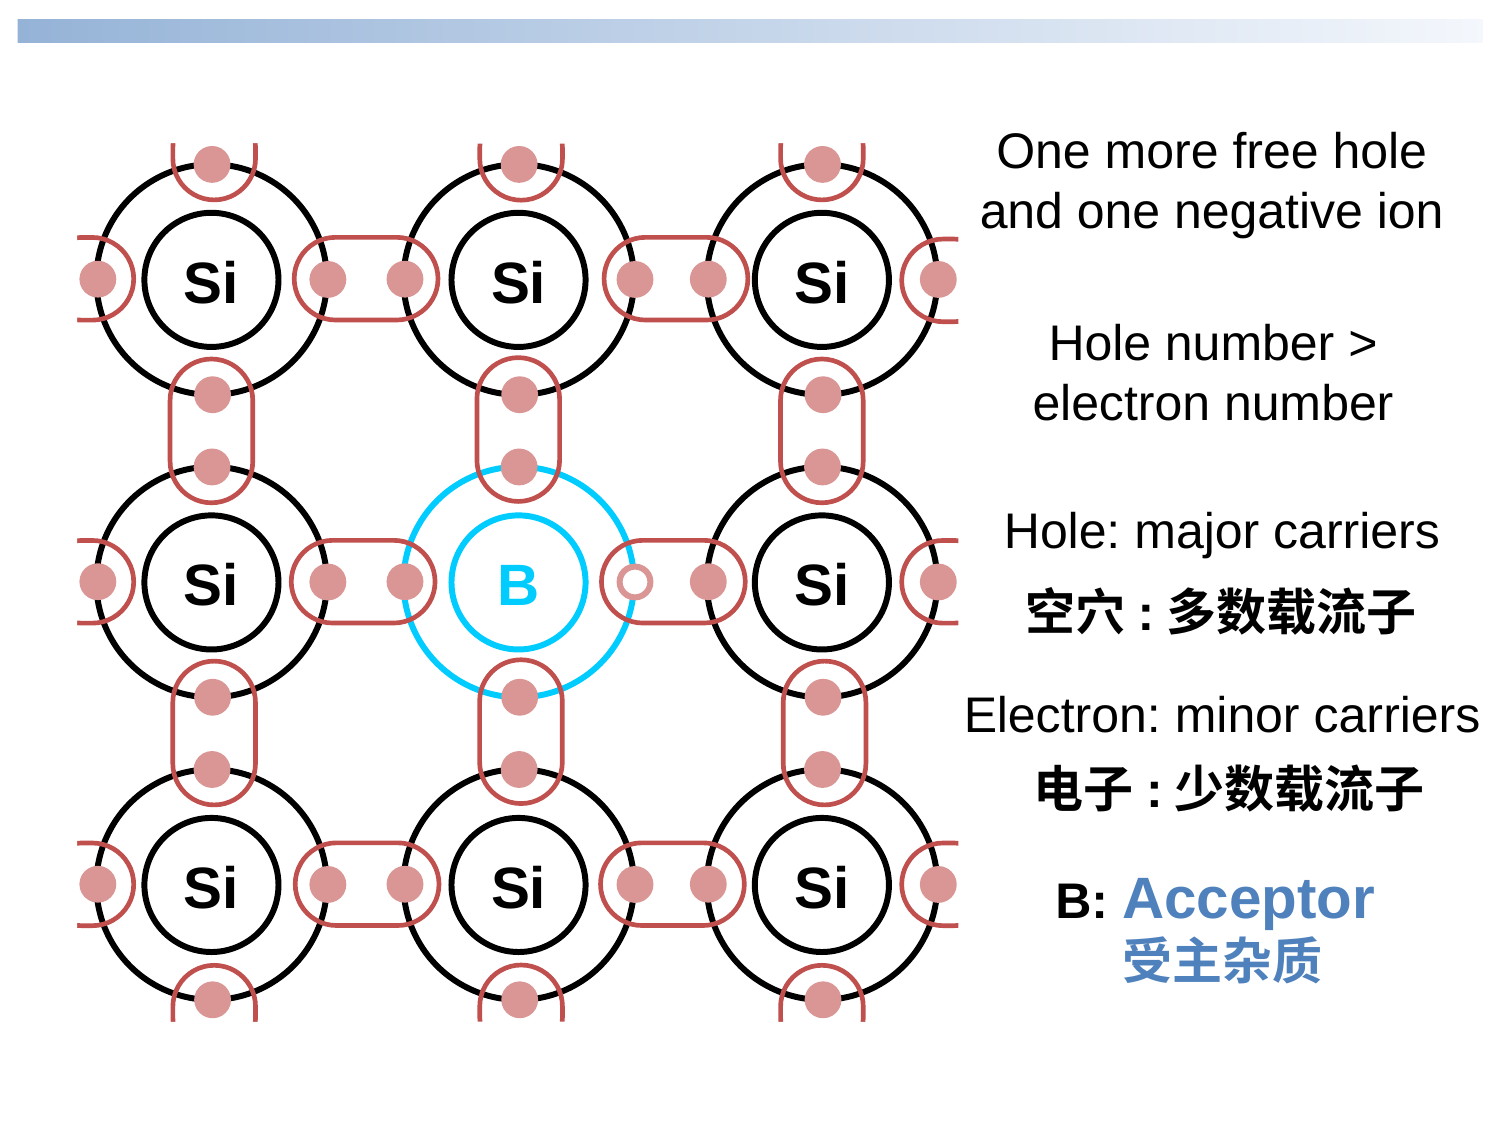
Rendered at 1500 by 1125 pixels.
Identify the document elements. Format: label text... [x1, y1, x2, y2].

text_box [16, 17, 1484, 45]
text_box Electron: minor carriers [1046, 675, 1500, 751]
text_box 电子:少数载流子 [1046, 751, 1473, 826]
text_box B: Acceptor受主杂质 [1046, 852, 1415, 998]
text_box Hole number > electron number [1046, 302, 1456, 438]
text_box 空穴:多数载流子 [1046, 572, 1464, 648]
text_box One more free hole and one negative ion [1046, 111, 1488, 246]
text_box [0, 60, 1042, 1105]
text_box Hole: major carriers [1046, 490, 1500, 566]
